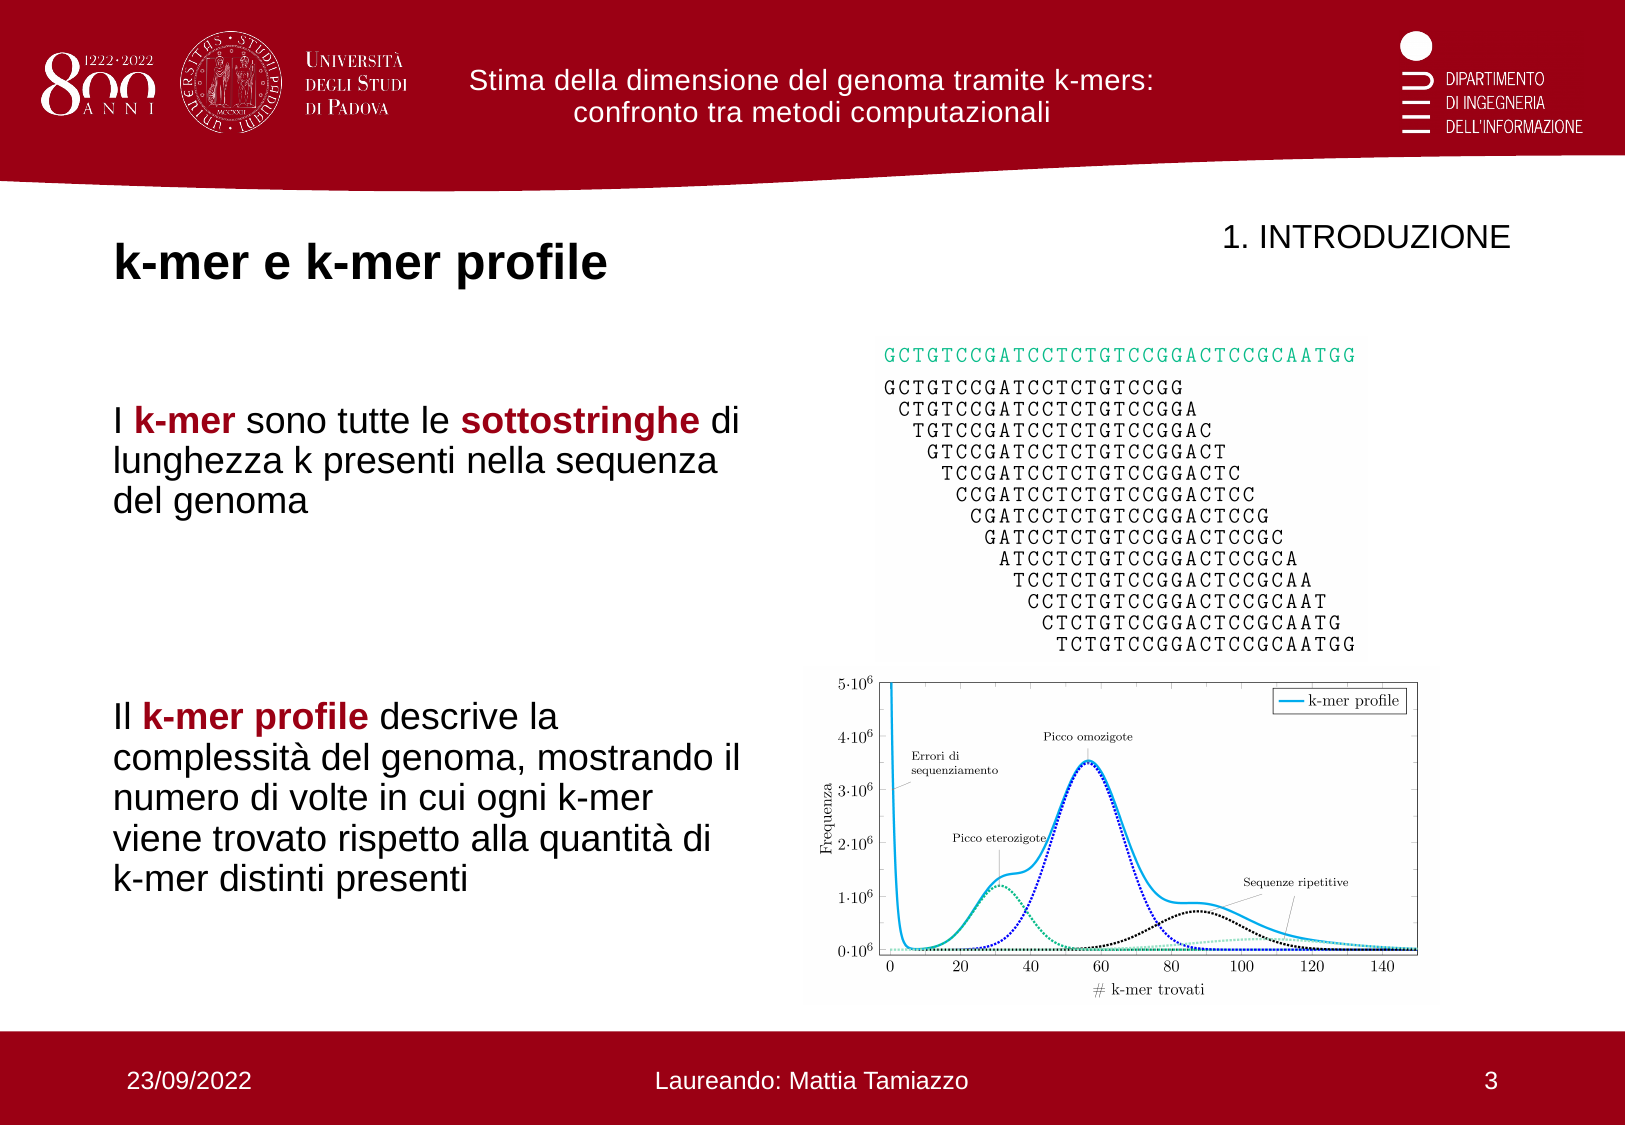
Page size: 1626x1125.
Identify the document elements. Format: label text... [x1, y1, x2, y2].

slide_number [111, 1049, 478, 1110]
list I k-mer sono tutte le sottostringhe di lunghezza k presenti nella sequenza del genoma Il k-mer profile descrive la complessità del genoma, mostrando il numero di volte in cui ogni k-mer viene trovato rispetto alla quantità di k-mer distinti presenti [98, 336, 768, 1006]
footer Laureando: Mattia Tamiazzo [538, 1049, 1087, 1110]
slide_number 3 [1147, 1049, 1514, 1110]
title k-mer e k-mer profile [98, 212, 994, 315]
picture [710, 666, 1534, 1005]
list 1. INTRODUZIONE [1086, 212, 1527, 315]
picture [1399, 29, 1584, 135]
picture [710, 336, 1533, 662]
